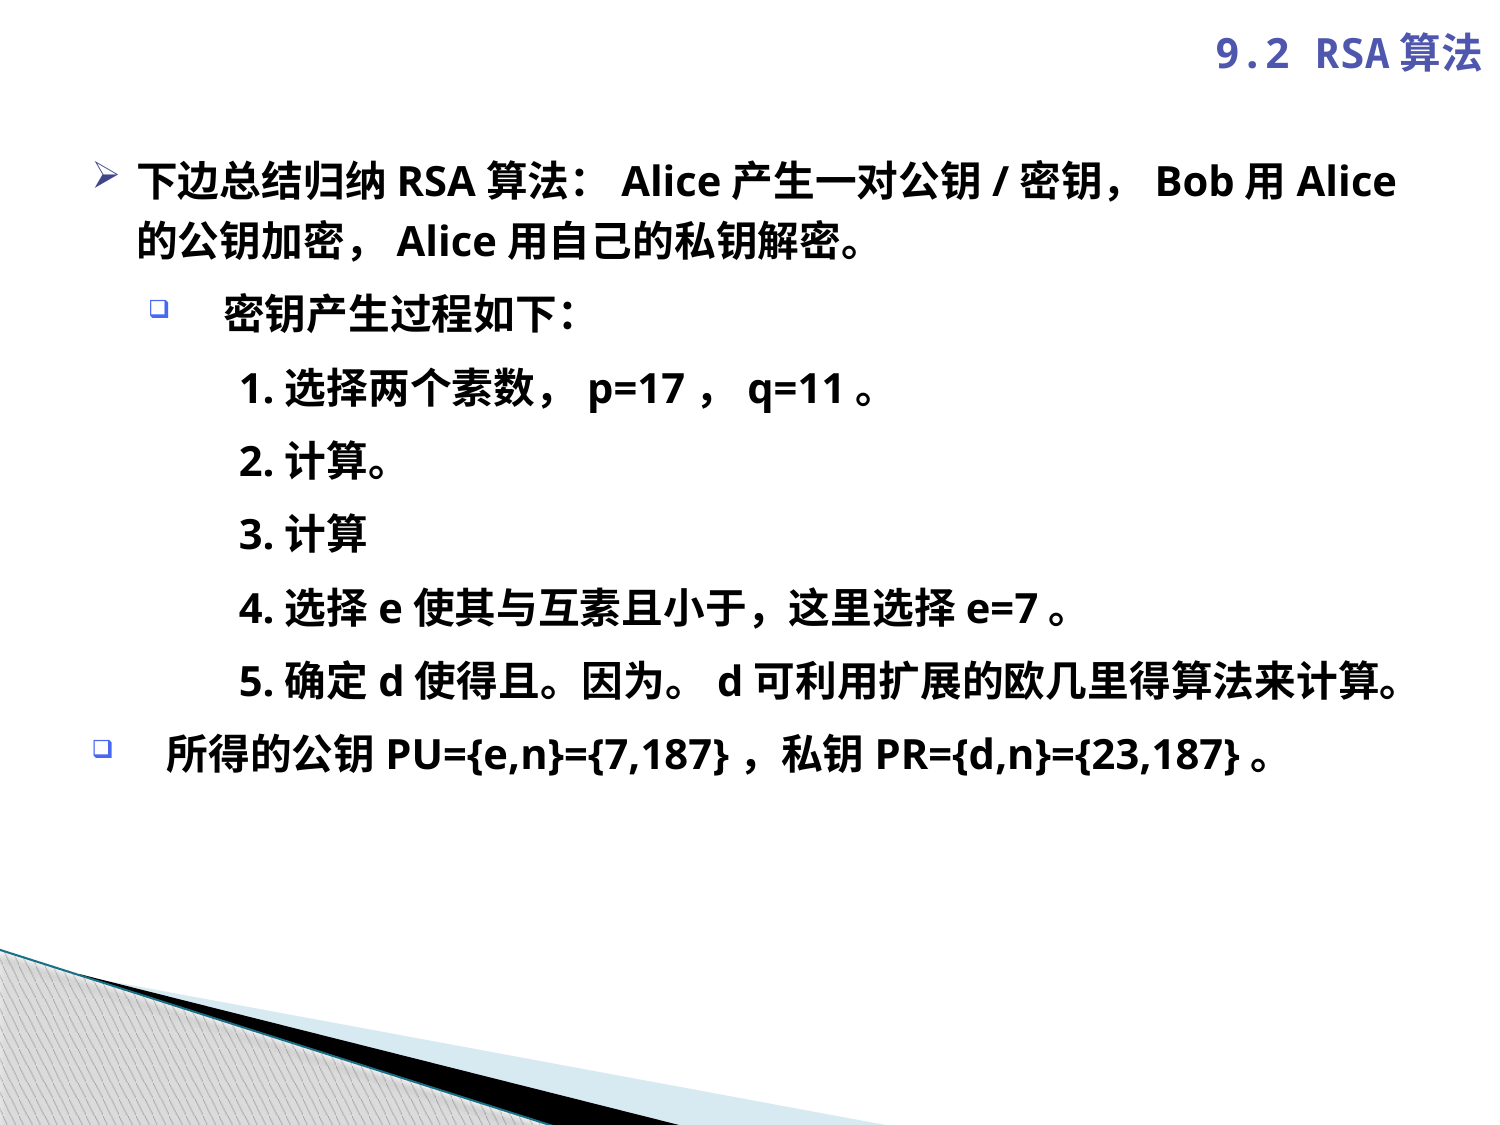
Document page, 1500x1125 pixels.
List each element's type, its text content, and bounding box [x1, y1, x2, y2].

text_box 9.2 RSA算法 [1198, 0, 1499, 104]
